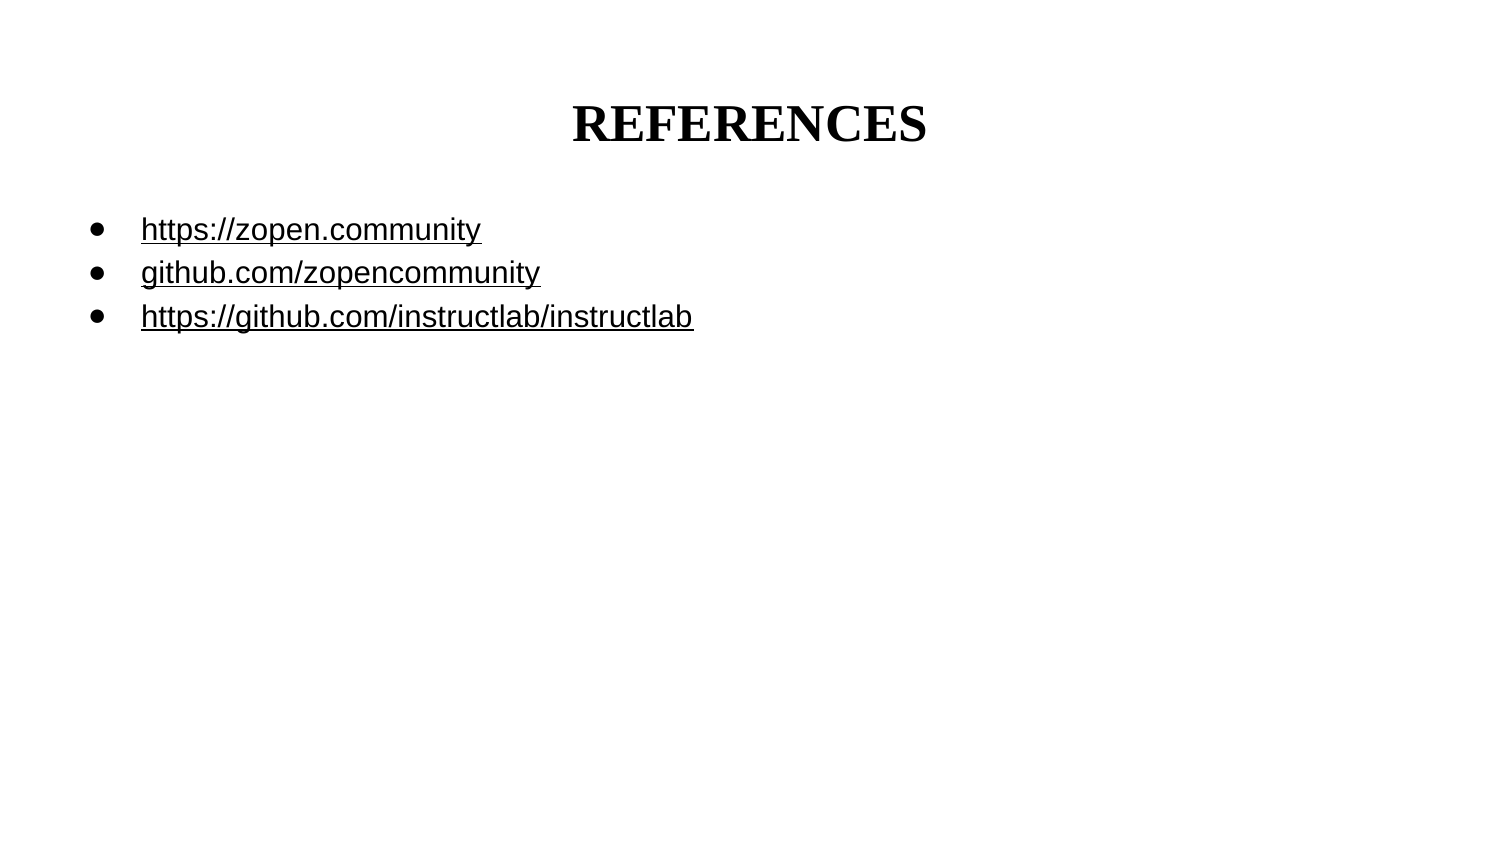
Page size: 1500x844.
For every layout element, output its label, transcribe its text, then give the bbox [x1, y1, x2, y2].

list https://zopen.community github.com/zopencommunity https://github.com/instructlab/instructlab [51, 189, 1449, 750]
title REFERENCES [51, 72, 1449, 167]
